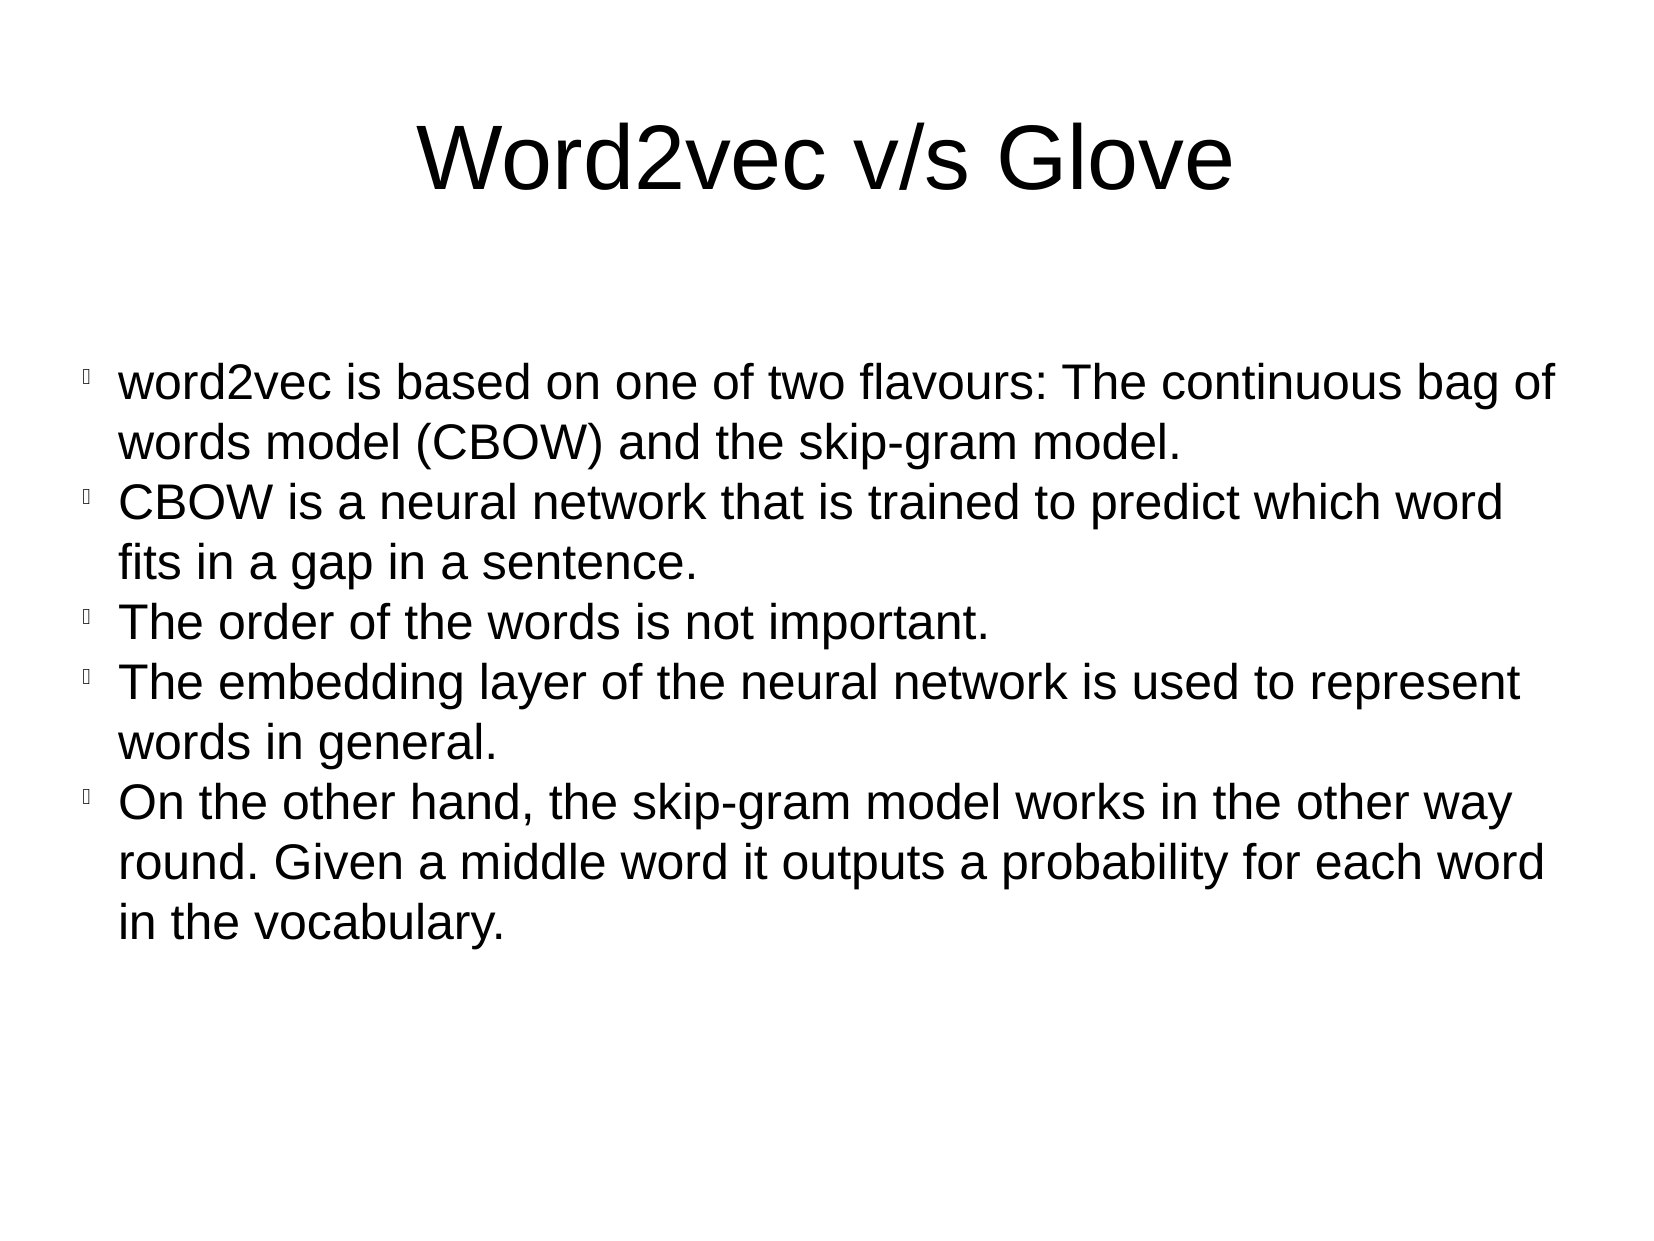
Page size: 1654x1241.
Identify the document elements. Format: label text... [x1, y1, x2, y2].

text_box Word2vec v/s Glove [82, 49, 1571, 257]
text_box word2vec is based on one of two flavours: The continuous bag of words model (CBOW) and the skip-gram model. CBOW is a neural network that is trained to predict which word fits in a gap in a sentence. The order of the words is not important. The embedding layer of the neural network is used to represent words in general. On the other hand, the skip-gram model works in the other way round. Given a middle word it outputs a probability for each word in the vocabulary. [82, 290, 1571, 1010]
